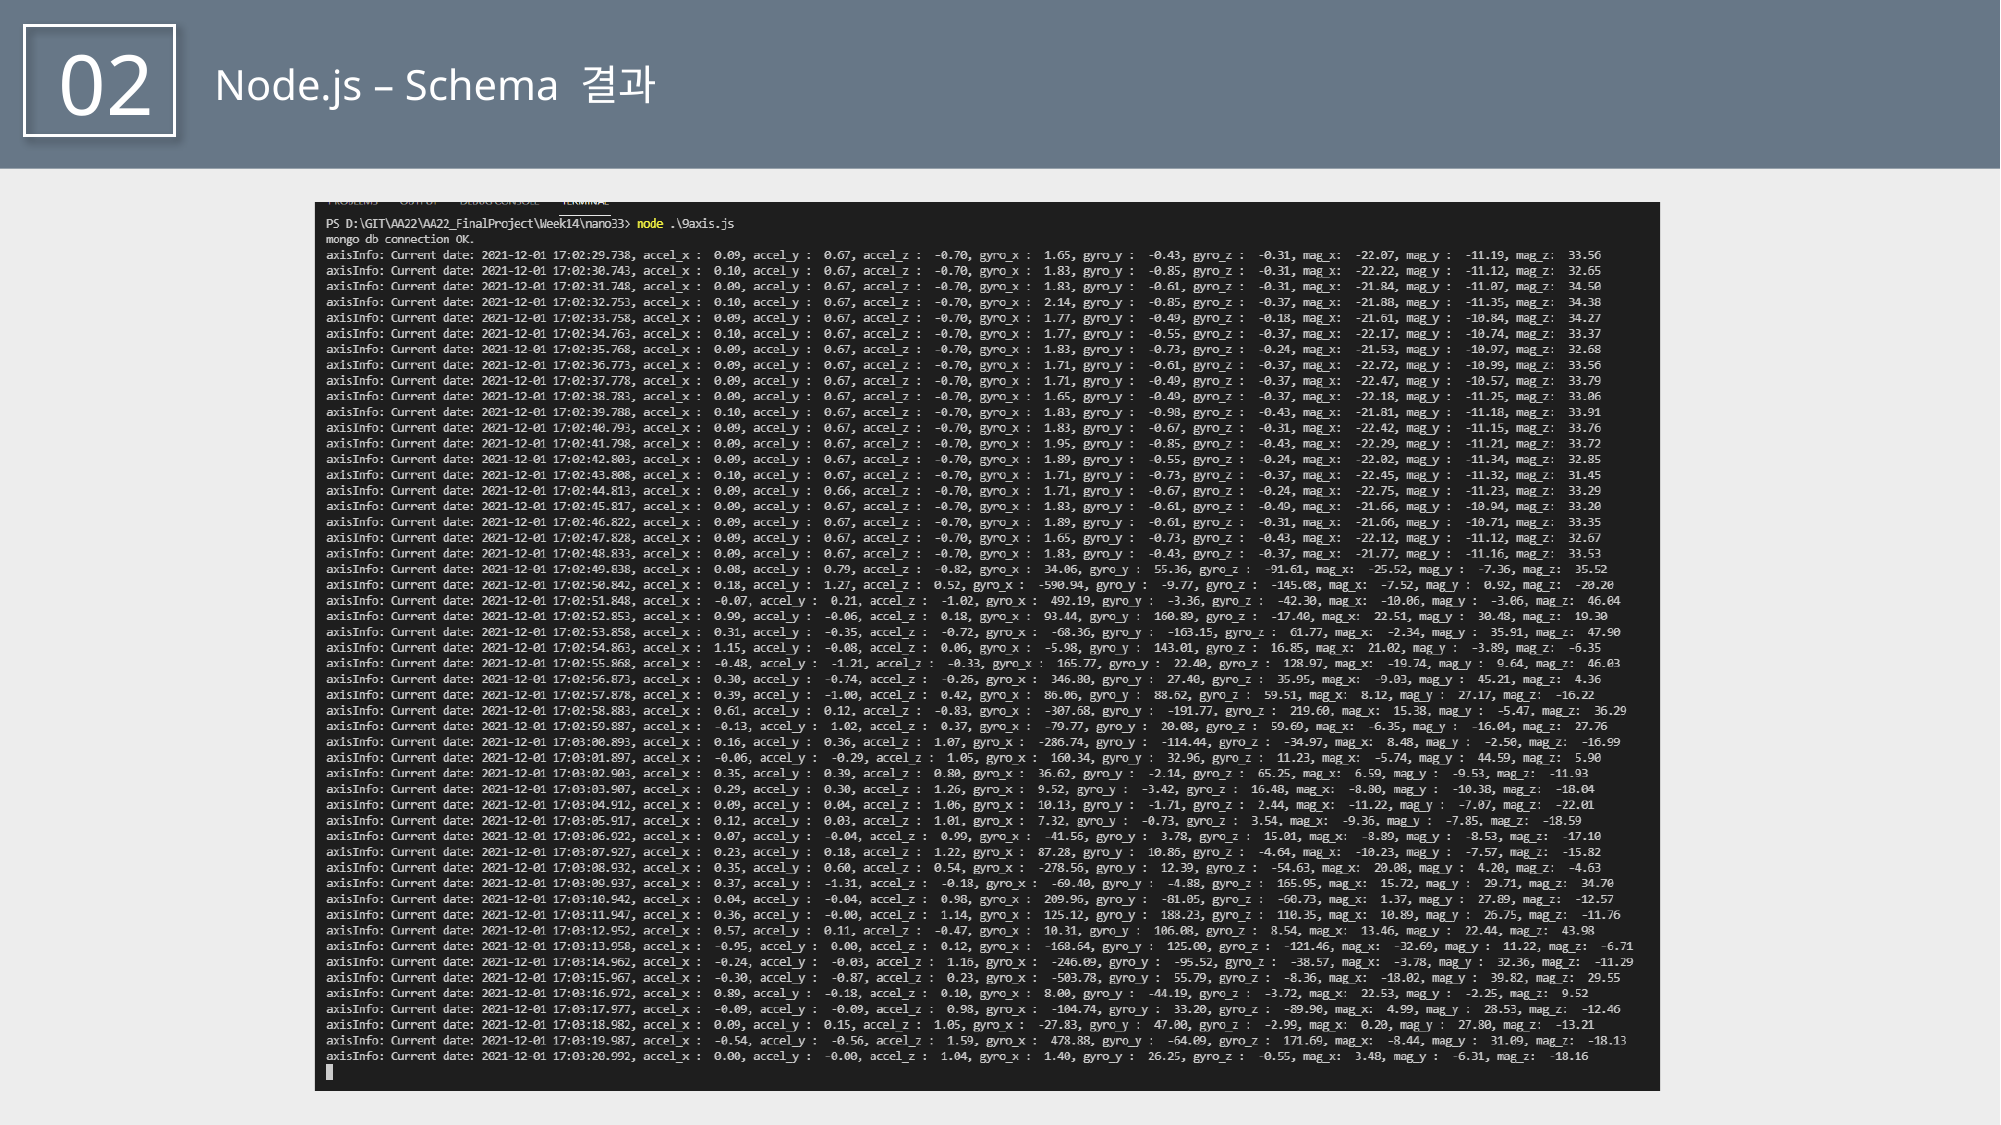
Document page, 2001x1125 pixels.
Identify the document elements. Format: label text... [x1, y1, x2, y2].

text_box 02 [43, 25, 169, 140]
picture [314, 202, 1661, 1091]
text_box Node.js – Schema 결과 [199, 51, 673, 117]
text_box [0, 0, 2000, 170]
text_box [23, 24, 176, 137]
